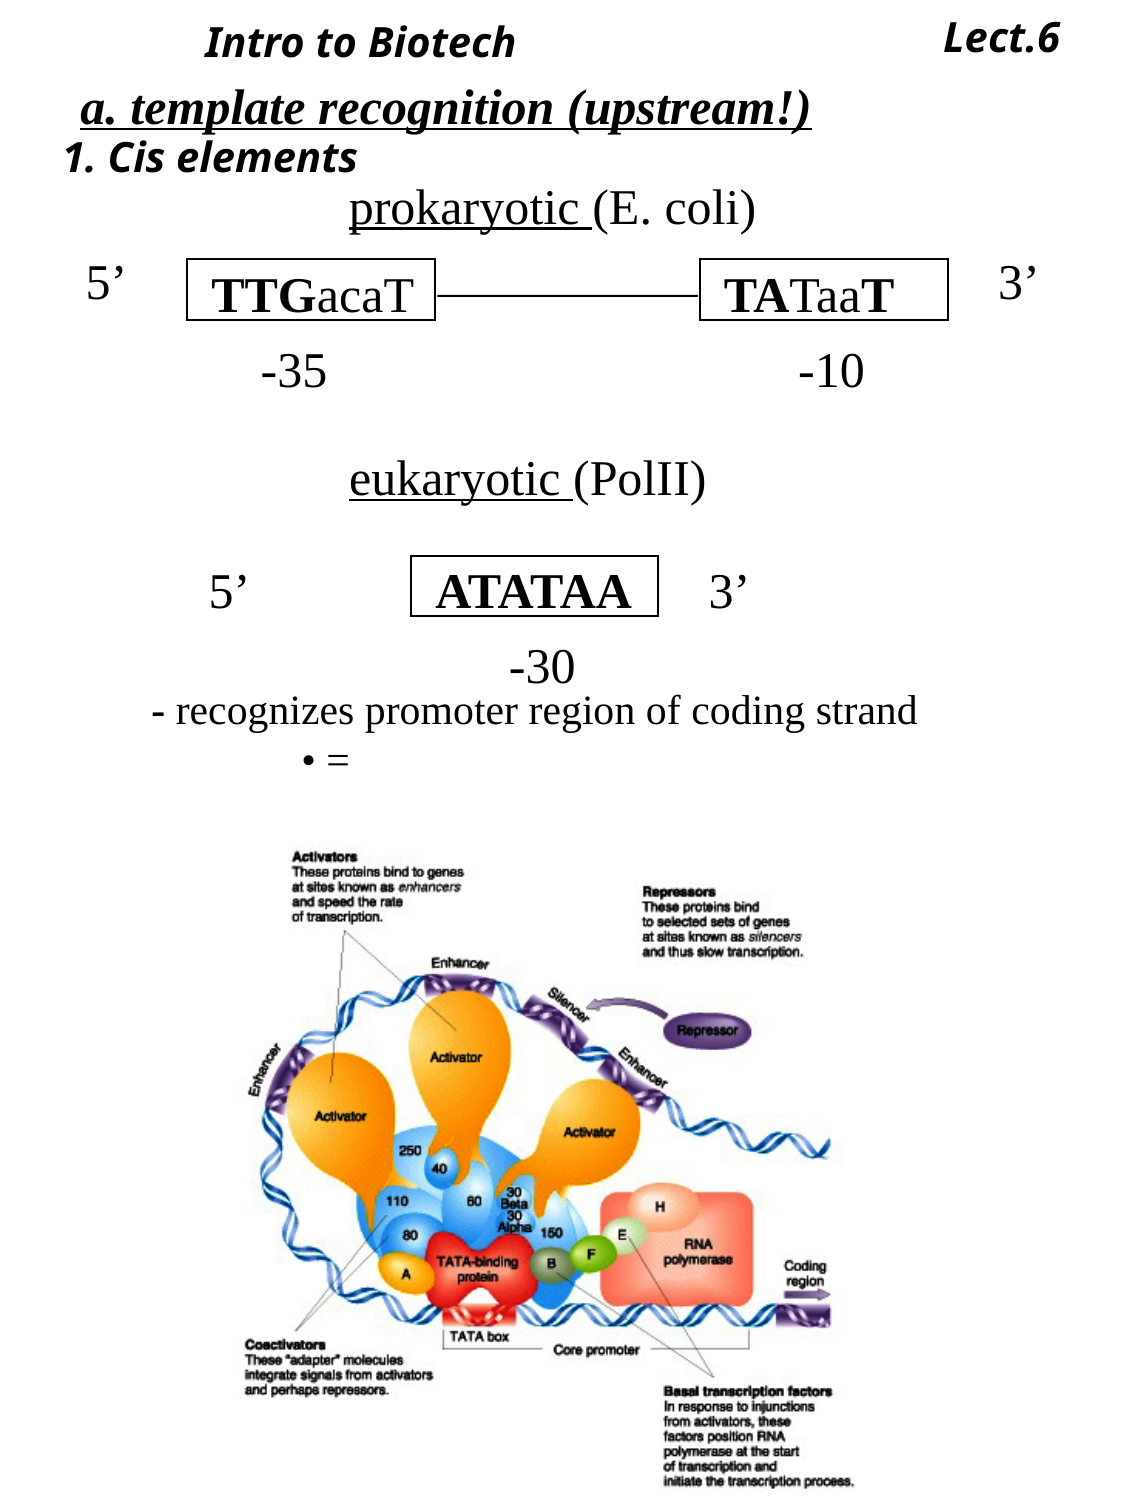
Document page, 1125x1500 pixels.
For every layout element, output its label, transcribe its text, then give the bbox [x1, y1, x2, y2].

text_box - recognizes promoter region of coding strand • = [136, 675, 934, 790]
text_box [70, 166, 1056, 406]
picture [232, 843, 876, 1493]
text_box Lect.6 [928, 3, 1076, 69]
text_box 1. Cis elements [47, 123, 374, 189]
text_box Intro to Biotech [190, 8, 532, 74]
text_box a. template recognition (upstream!) [65, 67, 828, 142]
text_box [193, 437, 768, 702]
